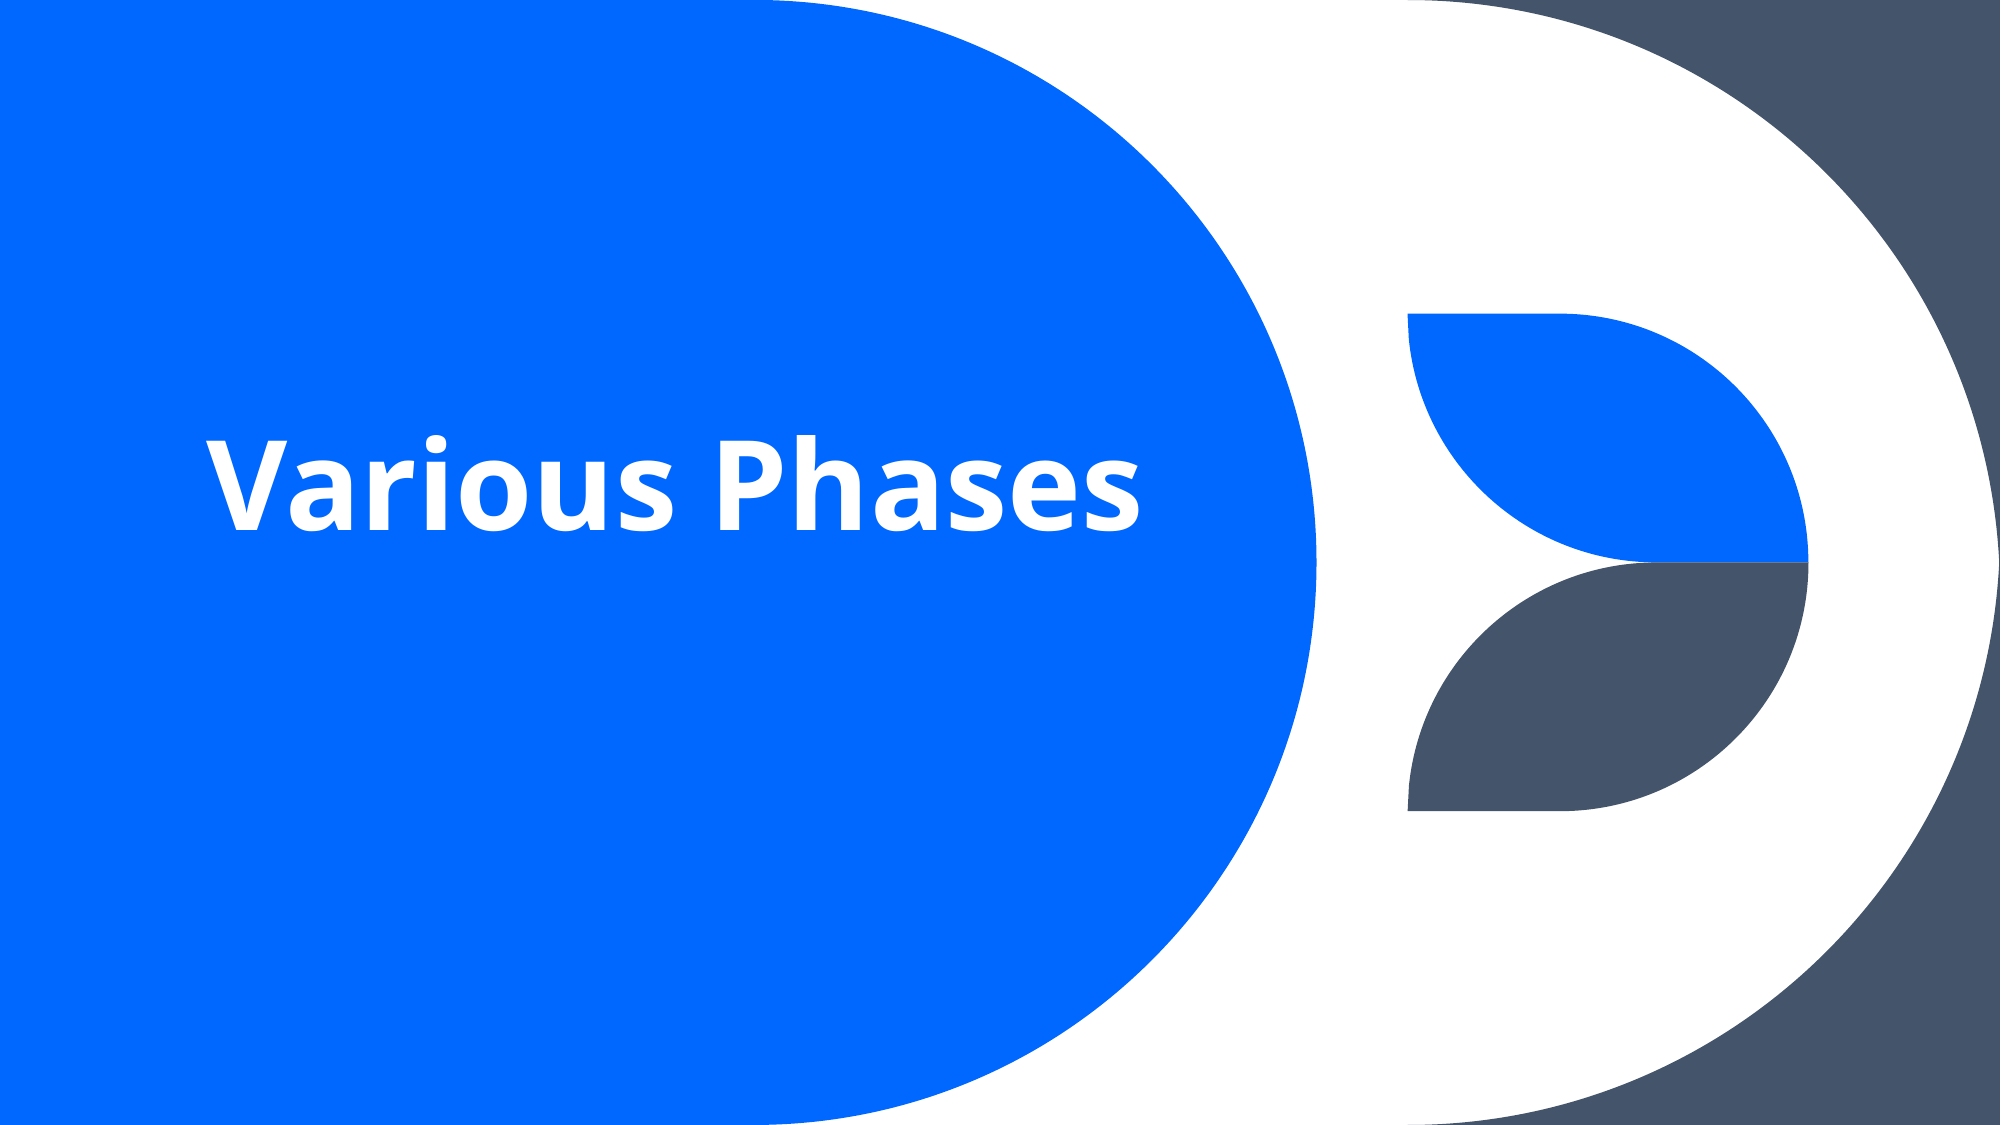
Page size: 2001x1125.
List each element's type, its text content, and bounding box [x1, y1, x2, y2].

title Various Phases [191, 29, 1217, 566]
